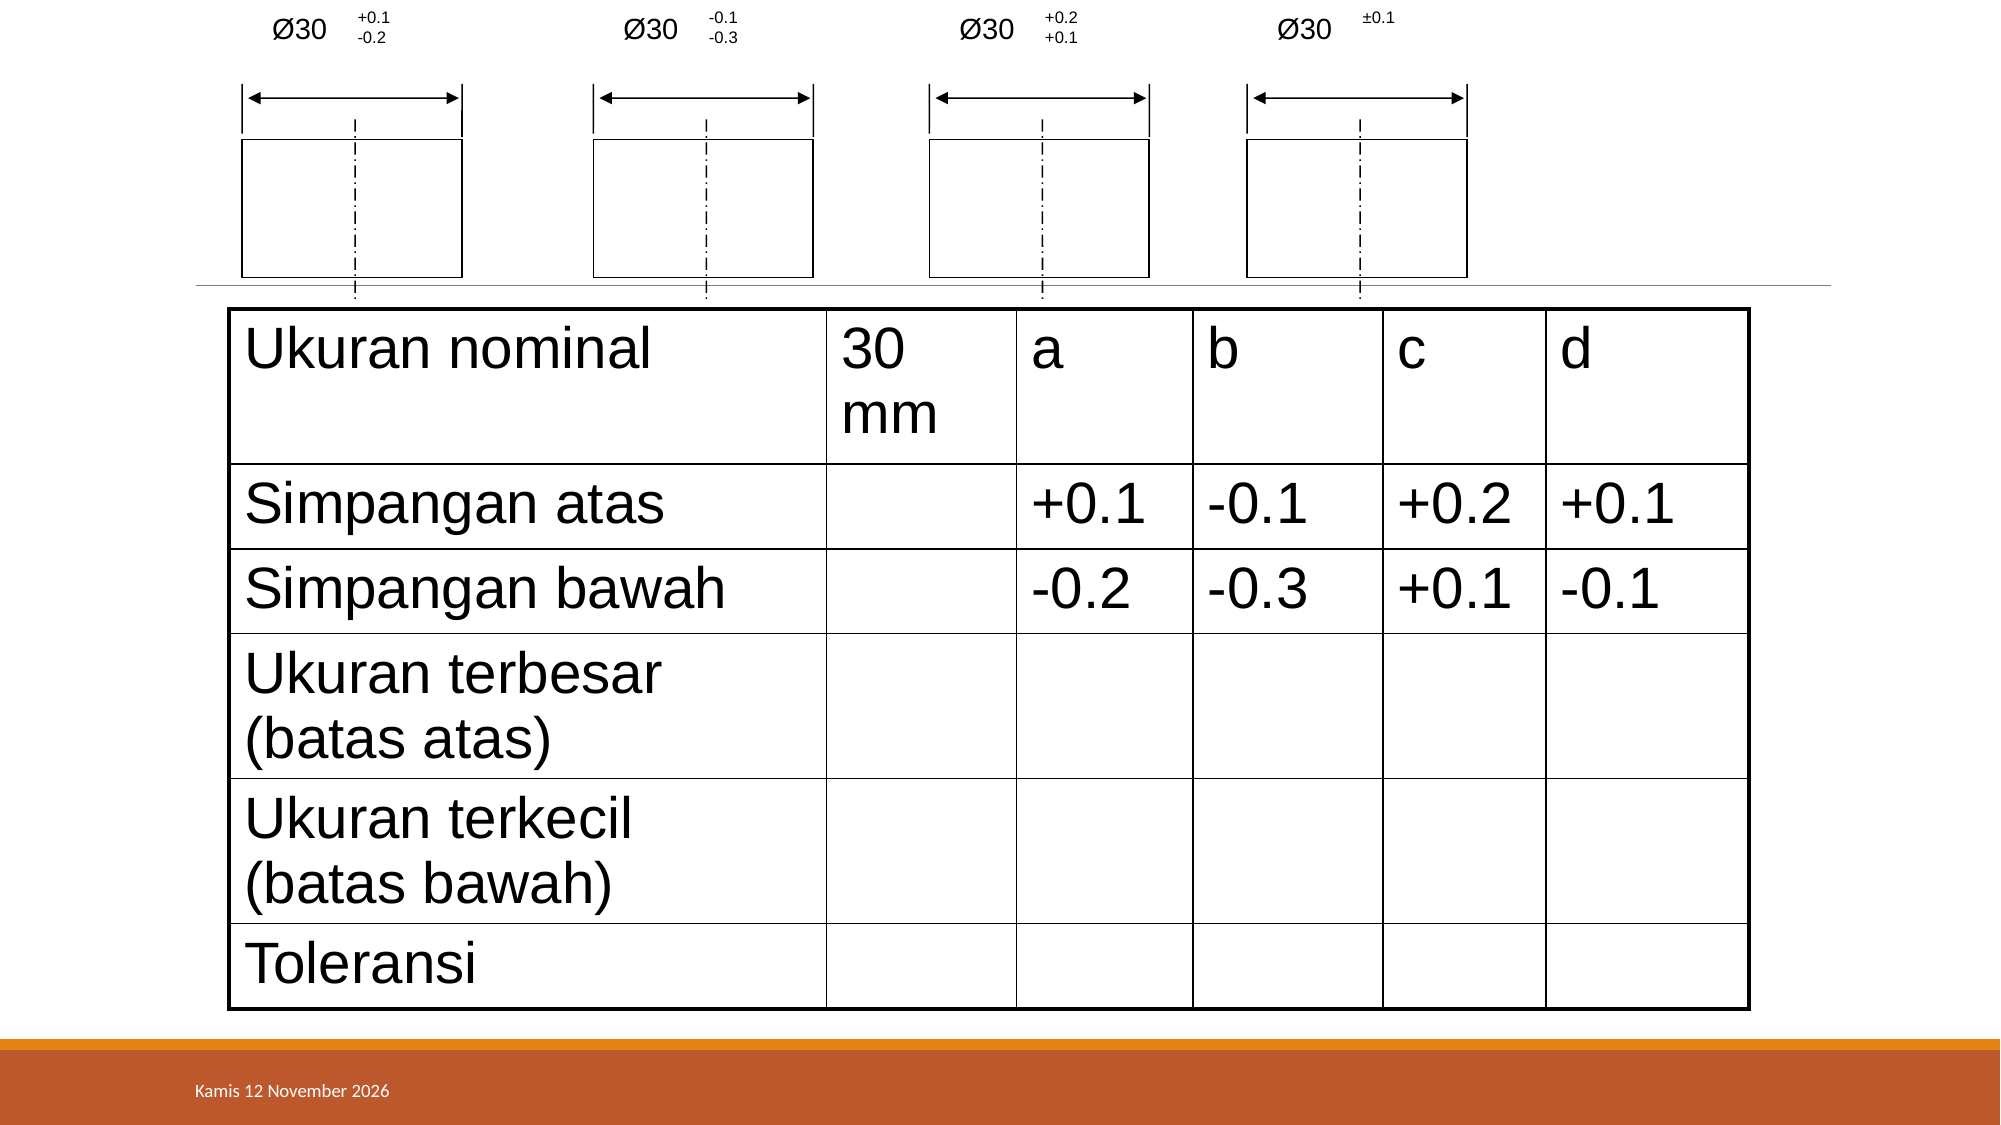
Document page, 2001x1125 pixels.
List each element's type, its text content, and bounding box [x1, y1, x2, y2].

table_cell Ukuran terbesar (batas atas) [231, 634, 826, 778]
table_cell +0.1 [1017, 465, 1192, 548]
table_cell +0.1 [1384, 550, 1545, 633]
table_cell [1384, 634, 1545, 778]
table_cell -0.2 [1017, 550, 1192, 633]
table_cell [1017, 634, 1192, 778]
table_cell [1547, 779, 1747, 923]
table_cell +0.2 [1384, 465, 1545, 548]
table_cell [1547, 924, 1747, 1007]
table_cell +0.1 [1547, 465, 1747, 548]
table_cell [1384, 924, 1545, 1007]
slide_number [180, 1059, 586, 1120]
table_cell [1547, 634, 1747, 778]
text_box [241, 0, 1468, 301]
table_cell [1194, 634, 1382, 778]
table_header b [1194, 311, 1382, 463]
table_cell [827, 465, 1016, 548]
table_cell [827, 550, 1016, 633]
table_cell Simpangan bawah [231, 550, 826, 633]
table_cell Toleransi [231, 924, 826, 1007]
table_header Ukuran nominal [231, 311, 826, 463]
table_header a [1017, 311, 1192, 463]
table_cell [827, 924, 1016, 1007]
table_header 30 mm [827, 311, 1016, 463]
table_cell [1194, 924, 1382, 1007]
table_cell [1194, 779, 1382, 923]
table_cell [1384, 779, 1545, 923]
table_cell [827, 634, 1016, 778]
table_cell Simpangan atas [231, 465, 826, 548]
table_cell Ukuran terkecil (batas bawah) [231, 779, 826, 923]
table_header d [1547, 311, 1747, 463]
table_cell -0.1 [1547, 550, 1747, 633]
table_cell [827, 779, 1016, 923]
table_header c [1384, 311, 1545, 463]
table_cell -0.1 [1194, 465, 1382, 548]
table_cell [1017, 779, 1192, 923]
table_cell -0.3 [1194, 550, 1382, 633]
table_cell [1017, 924, 1192, 1007]
